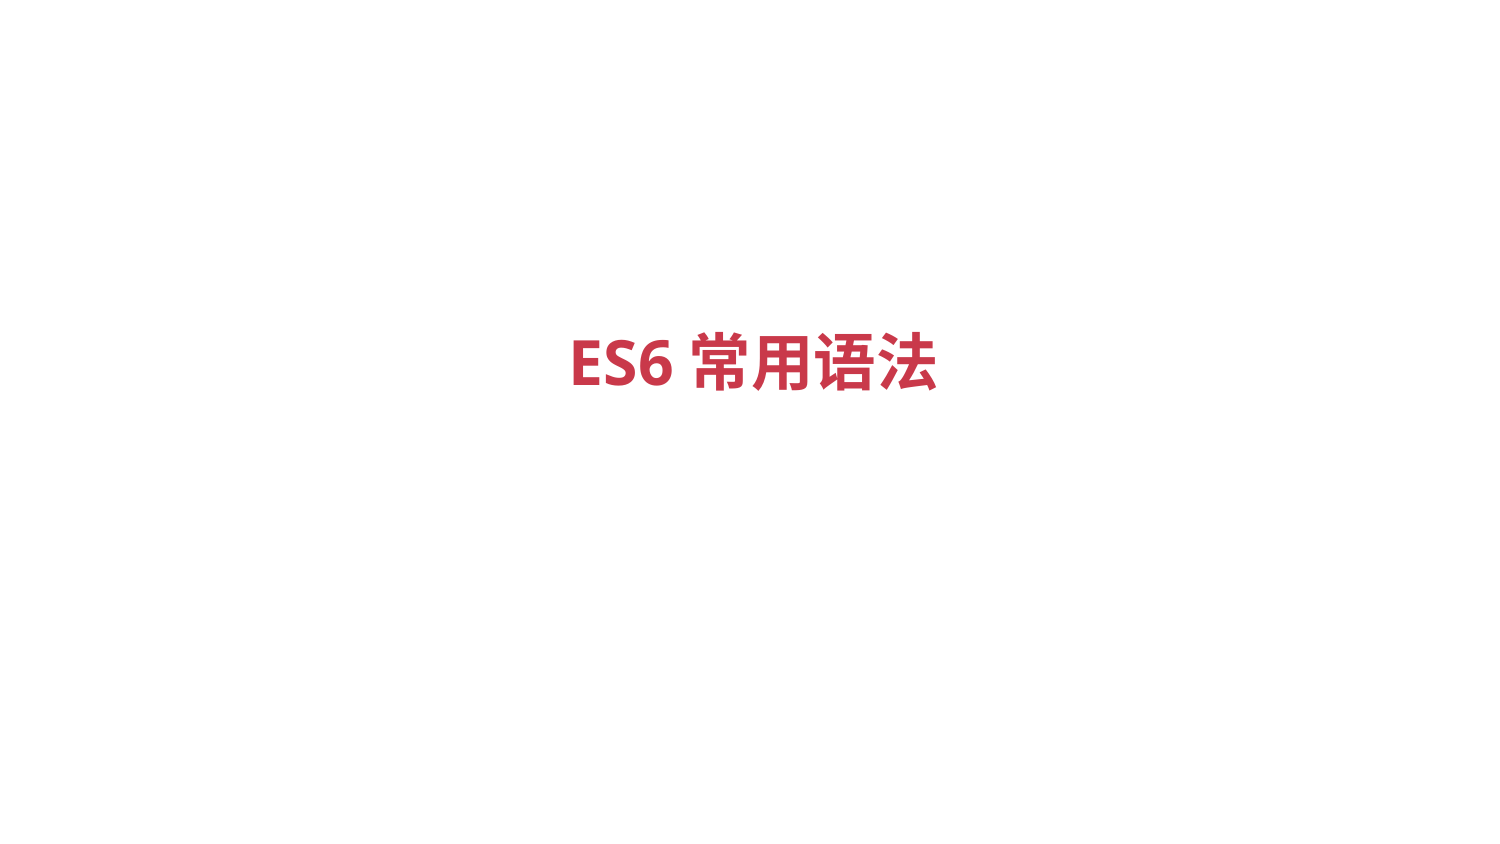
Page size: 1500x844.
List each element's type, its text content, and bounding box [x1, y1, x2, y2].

text_box ES6常用语法 [553, 315, 954, 451]
